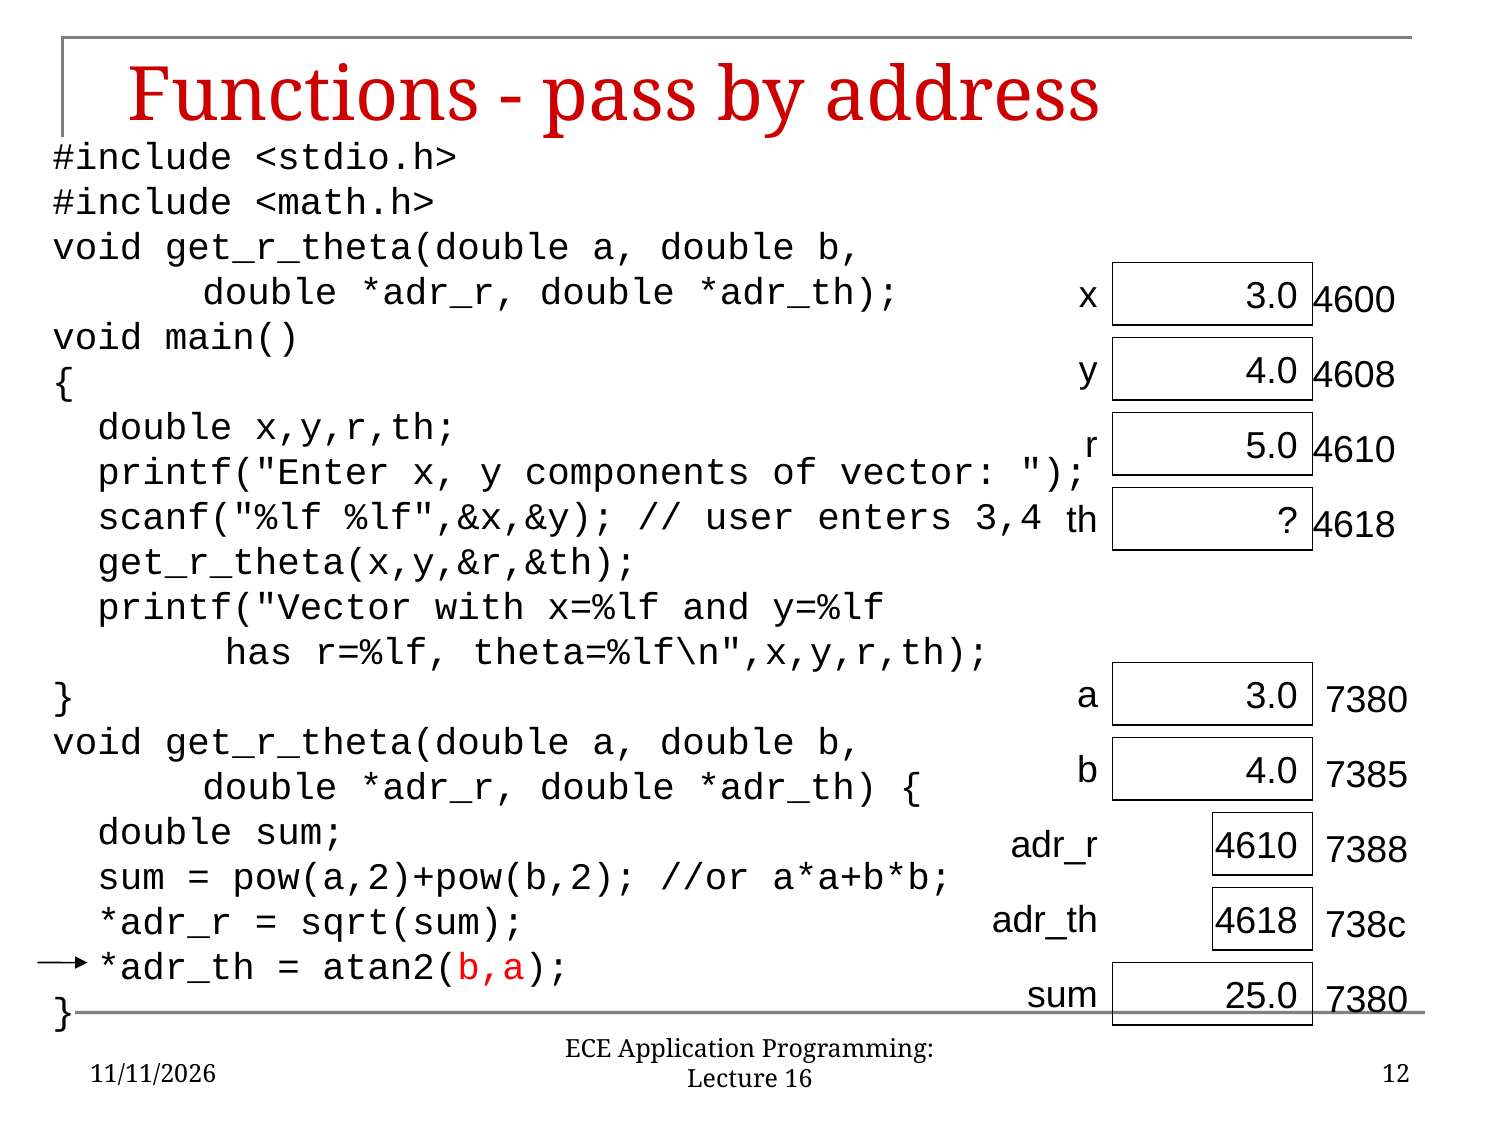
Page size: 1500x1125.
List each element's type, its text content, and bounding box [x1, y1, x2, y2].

title Functions - pass by address [112, 37, 1388, 124]
text_box b [1049, 737, 1112, 798]
text_box ? [1112, 487, 1313, 550]
text_box 4618 [1312, 500, 1425, 546]
text_box 25.0 [1112, 962, 1313, 1025]
text_box 4.0 [1112, 337, 1313, 400]
text_box 3.0 [1112, 662, 1313, 725]
text_box 3.0 [1112, 262, 1313, 325]
text_box 4608 [1312, 350, 1425, 396]
text_box 7388 [1325, 825, 1438, 871]
text_box y [1049, 337, 1112, 398]
text_box adr_r [949, 812, 1113, 873]
text_box 5.0 [1112, 412, 1313, 475]
text_box sum [924, 962, 1112, 1023]
slide_number 12 [1074, 1023, 1426, 1100]
text_box adr_th [949, 887, 1113, 948]
text_box 4610 [1212, 812, 1313, 875]
text_box a [1049, 662, 1112, 723]
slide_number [74, 1023, 426, 1100]
text_box r [1049, 412, 1112, 473]
text_box 7380 [1325, 675, 1438, 721]
text_box 4600 [1312, 275, 1425, 321]
footer ECE Application Programming: Lecture 16 [512, 1024, 988, 1101]
text_box 7385 [1325, 750, 1438, 796]
text_box 4.0 [1112, 737, 1313, 800]
text_box 4610 [1312, 425, 1425, 471]
text_box 738c [1325, 900, 1438, 946]
text_box [37, 956, 88, 969]
text_box x [1049, 262, 1112, 323]
text_box 4618 [1212, 887, 1313, 950]
text_box 7380 [1325, 975, 1438, 1021]
text_box #include <stdio.h> #include <math.h> void get_r_theta(double a, double b, double *adr_r, double *adr_th); void main() { double x,y,r,th; printf("Enter x, y components of vector: "); scanf("%lf %lf",&x,&y); // user enters 3,4 get_r_theta(x,y,&r,&th); printf("Vector with x=%lf and y=%lf has r=%lf, theta=%lf\n",x,y,r,th); } void get_r_theta(double a, double b, double *adr_r, double *adr_th) { double sum; sum = pow(a,2)+pow(b,2); //or a*a+b*b; *adr_r = sqrt(sum); *adr_th = atan2(b,a); } [37, 124, 1413, 1040]
text_box th [1049, 487, 1112, 548]
